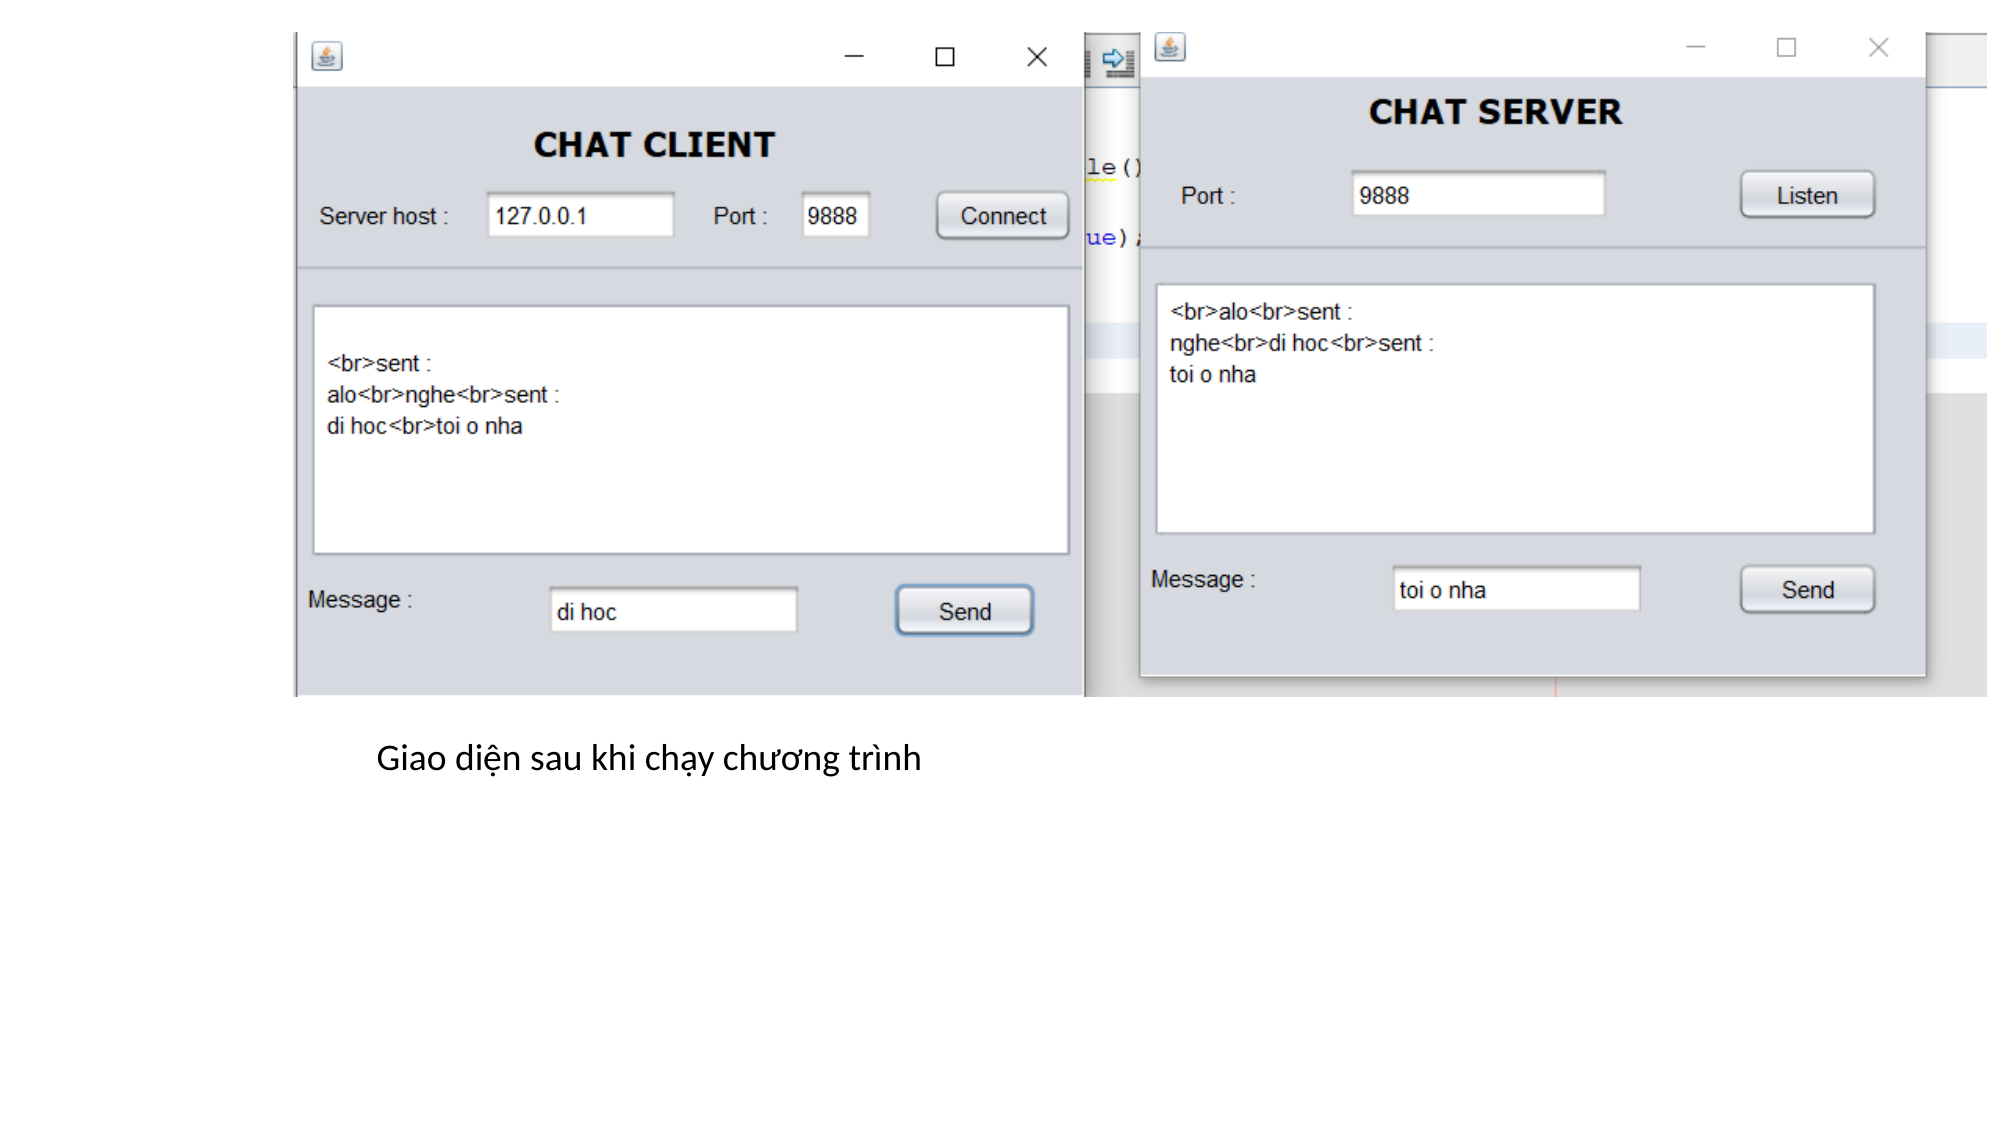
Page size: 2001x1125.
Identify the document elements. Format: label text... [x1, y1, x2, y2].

text_box Giao diện sau khi chạy chương trình [361, 725, 938, 786]
picture [293, 32, 1987, 697]
